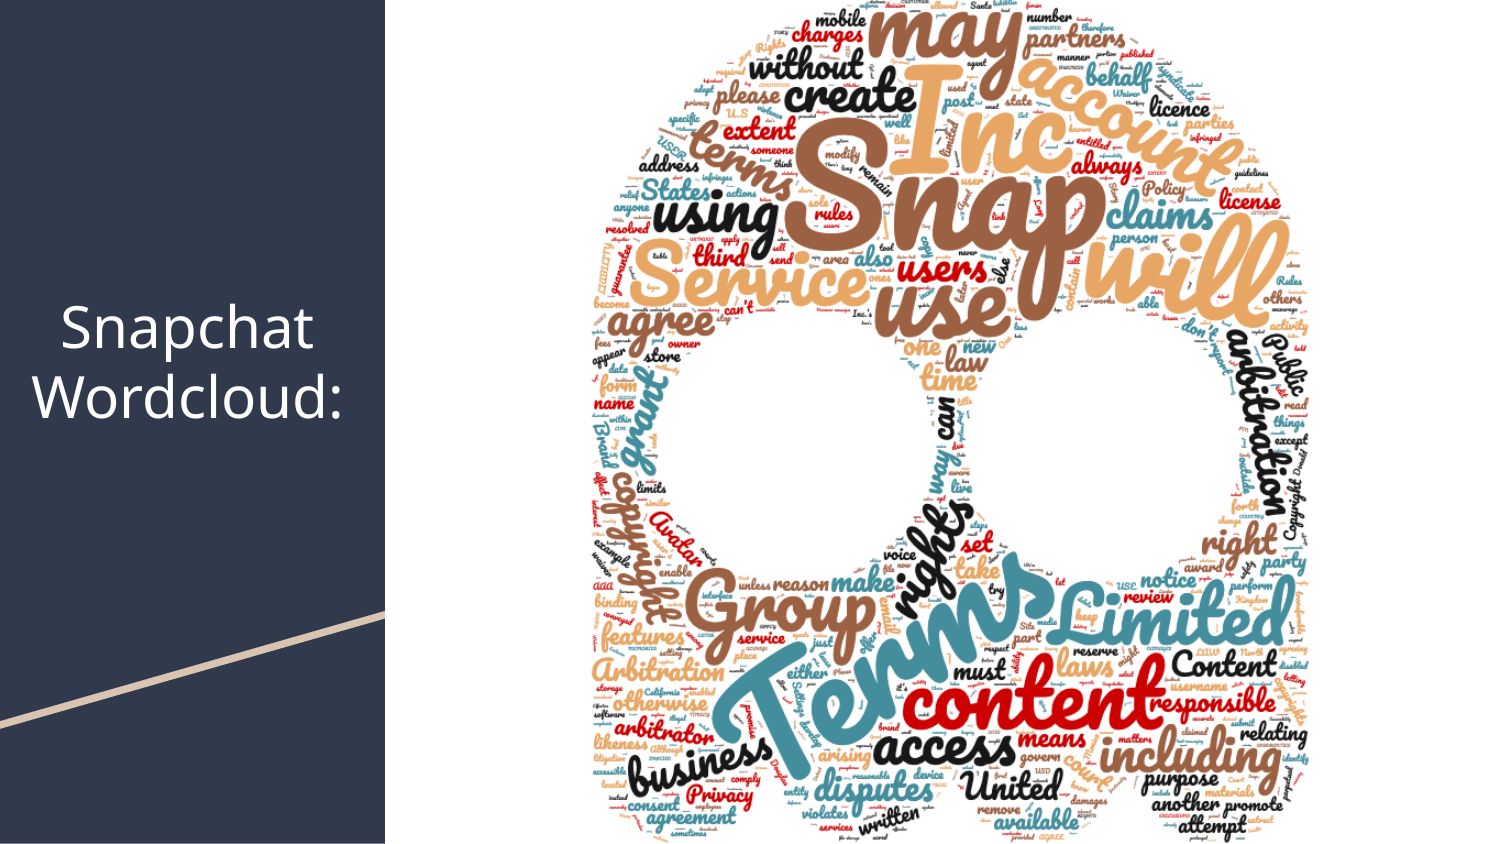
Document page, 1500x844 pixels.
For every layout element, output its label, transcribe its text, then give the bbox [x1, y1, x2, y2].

picture [385, 0, 1500, 844]
title Snapchat Wordcloud: [0, 275, 380, 687]
